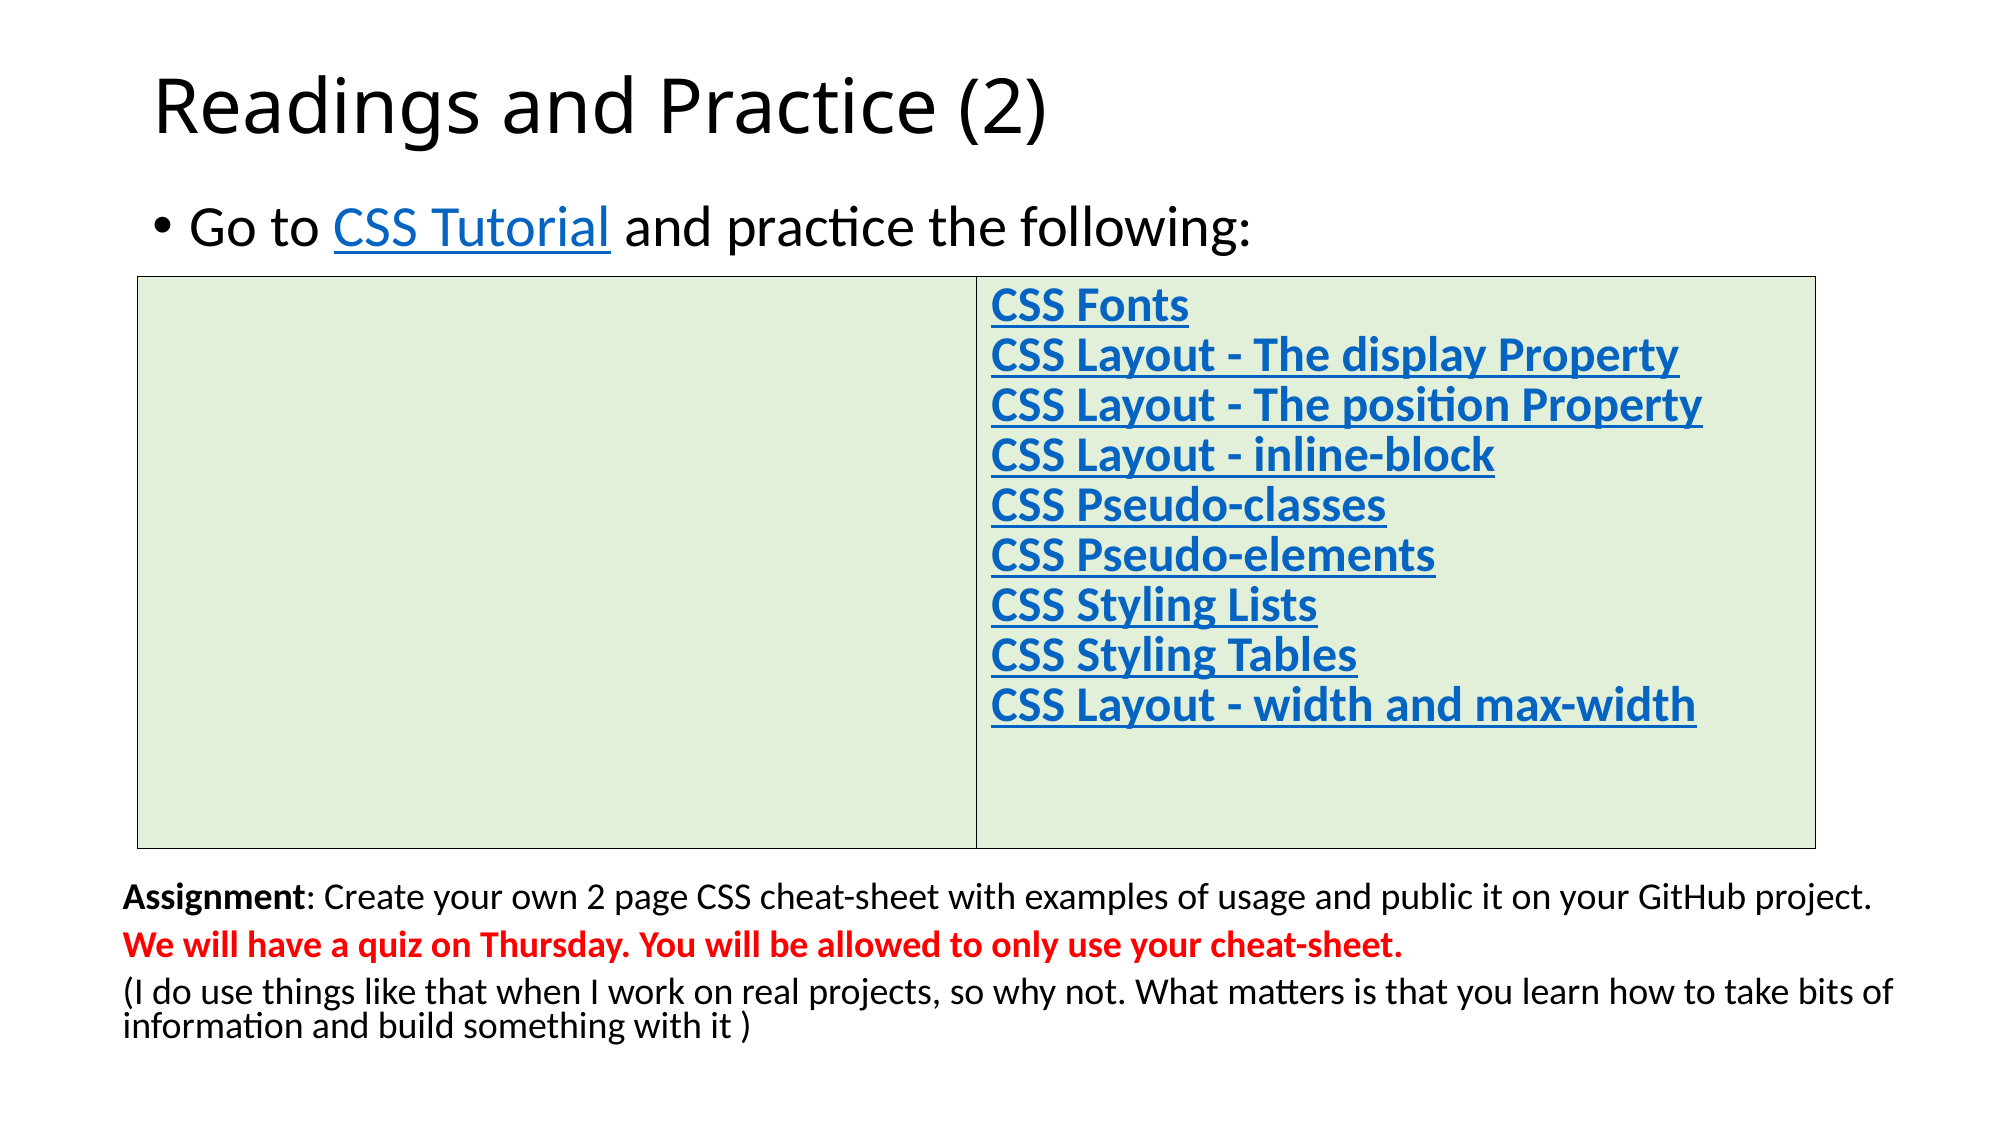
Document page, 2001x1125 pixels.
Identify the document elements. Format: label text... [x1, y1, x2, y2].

title Readings and Practice (2) [137, 59, 1863, 158]
list Go to CSS Tutorial and practice the following: [137, 189, 1863, 287]
table_header CSS Fonts CSS Layout - The display Property CSS Layout - The position Property CSS Layout - inline-block CSS Pseudo-classes CSS Pseudo-elements CSS Styling Lists CSS Styling Tables CSS Layout - width and max-width [977, 277, 1815, 848]
text_box Assignment: Create your own 2 page CSS cheat-sheet with examples of usage and public it on your GitHub project. We will have a quiz on Thursday. You will be allowed to only use your cheat-sheet. (I do use things like that when I work on real projects, so why not. What matters is that you learn how to take bits of information and build something with it ) [107, 875, 1921, 1091]
table_header [138, 277, 976, 848]
